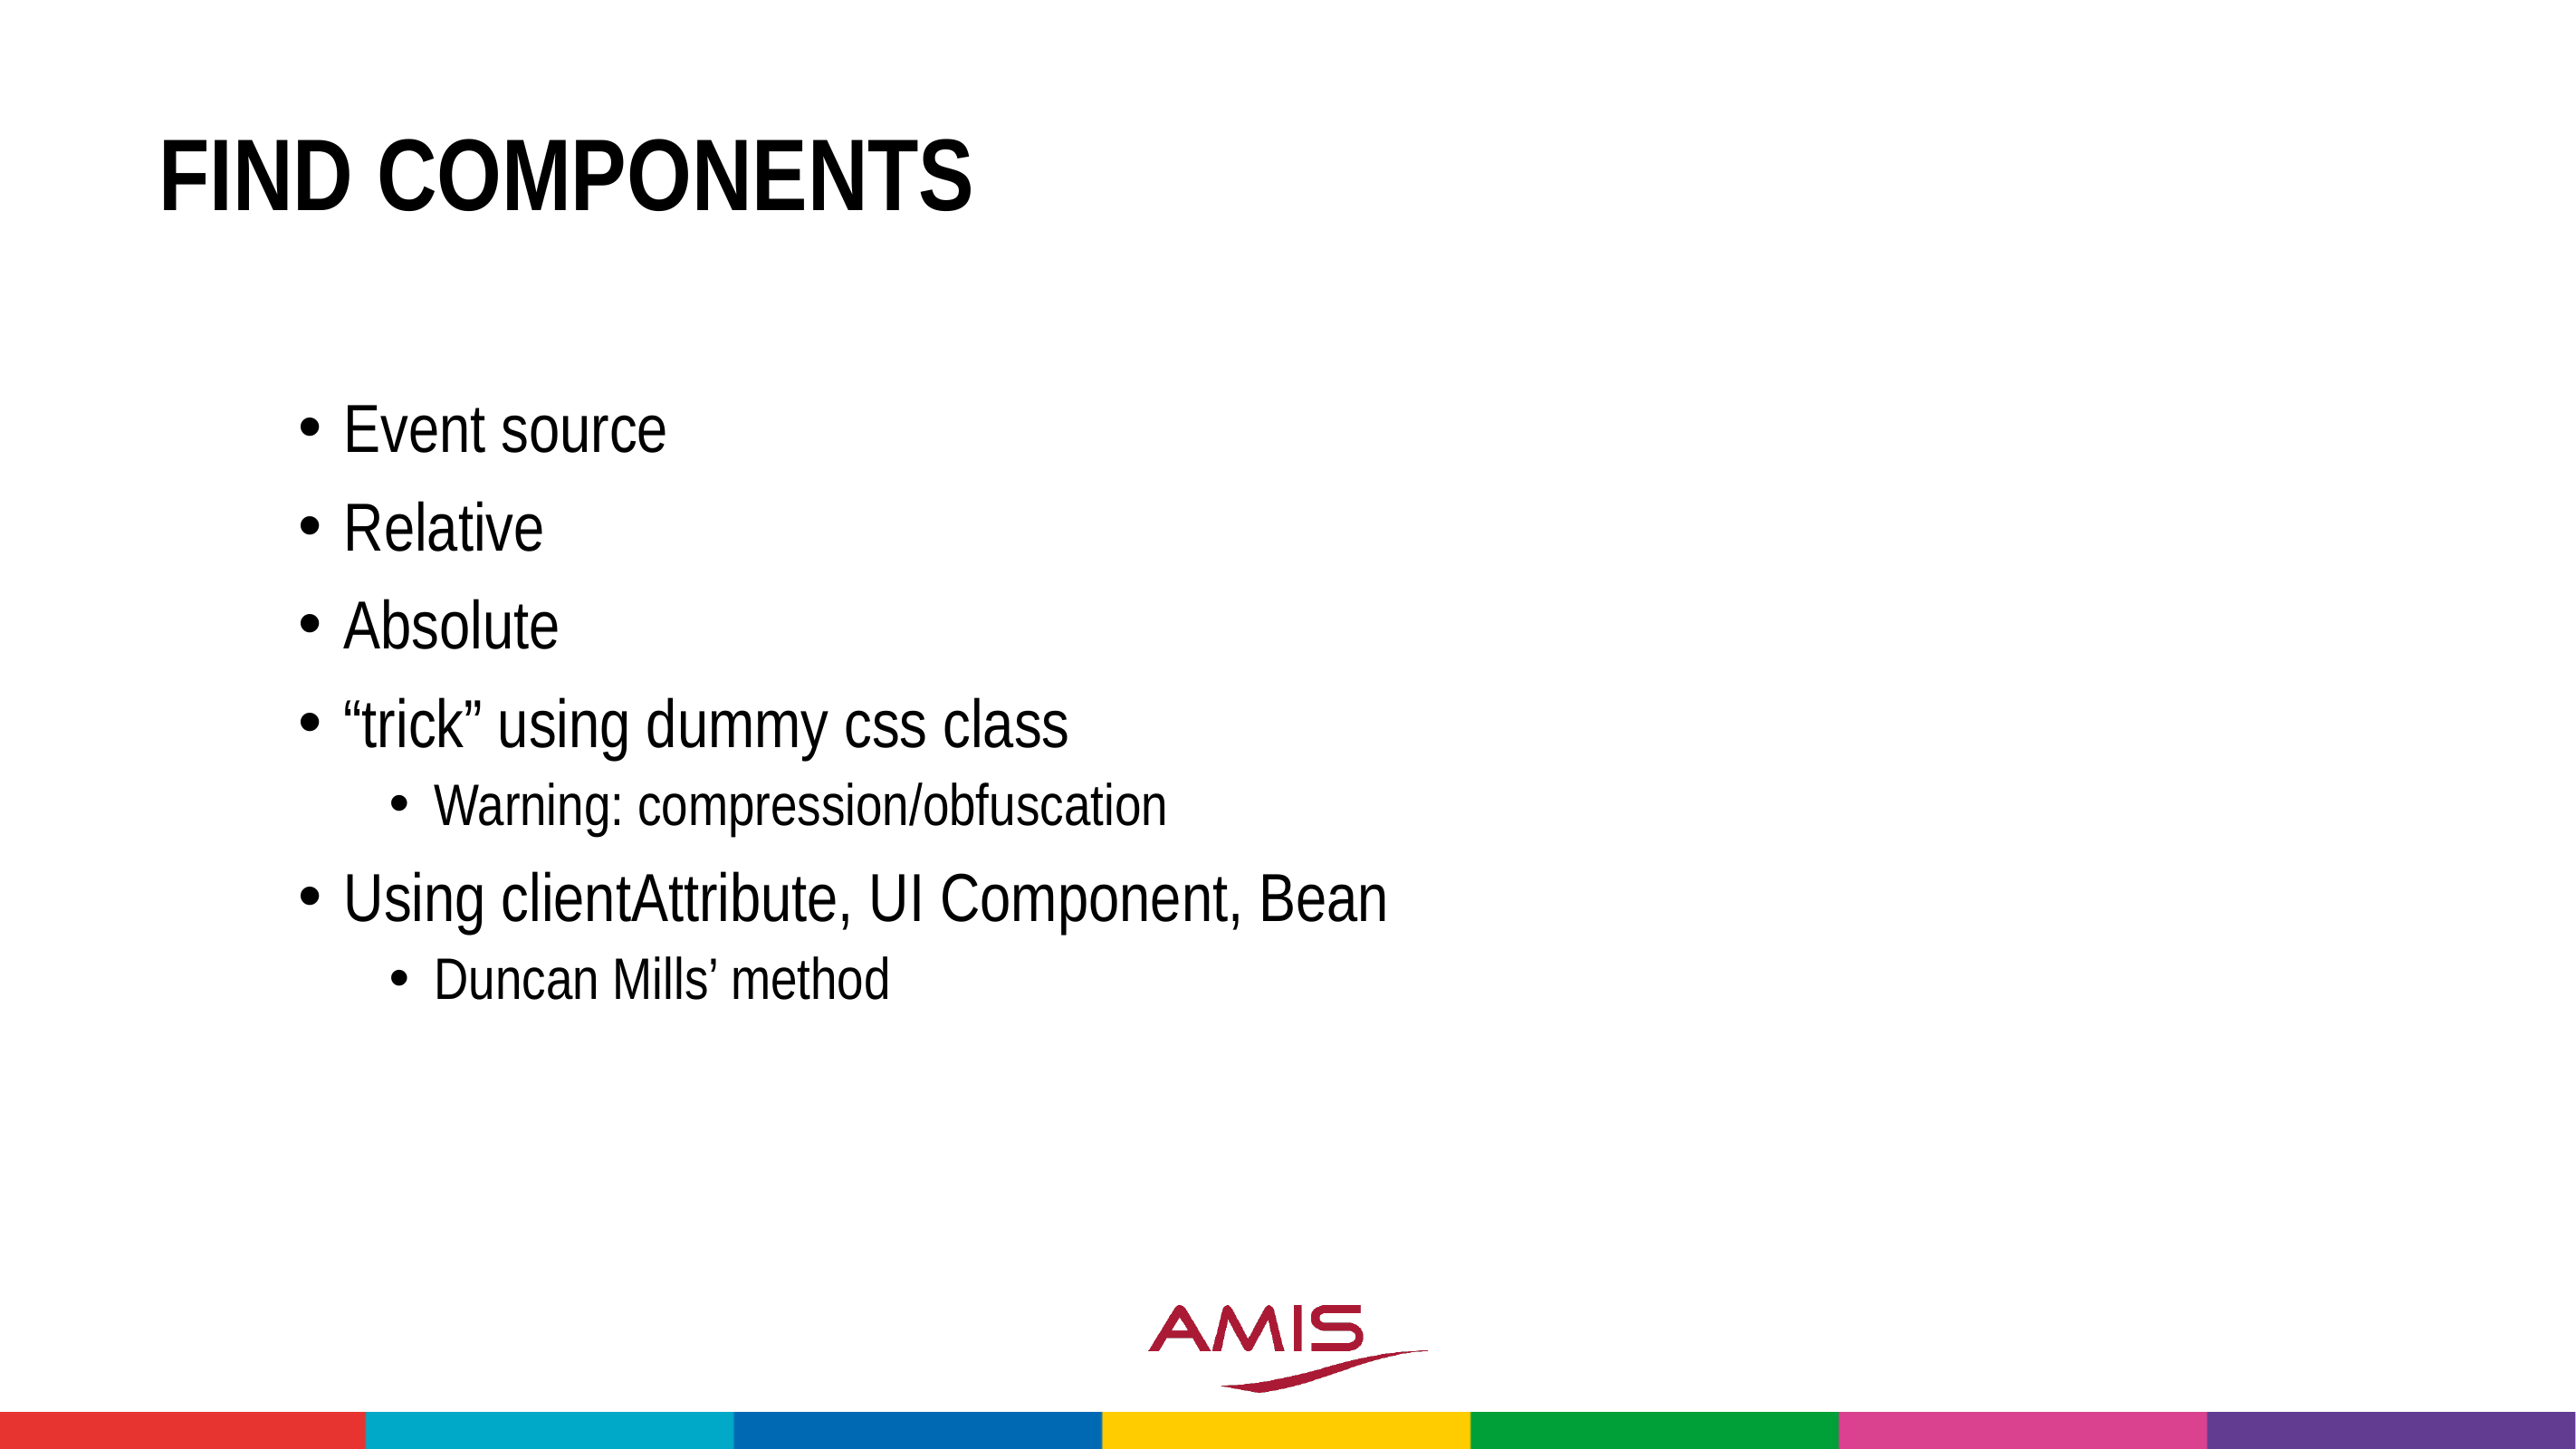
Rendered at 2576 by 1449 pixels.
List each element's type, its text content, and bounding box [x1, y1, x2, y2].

list Event source Relative Absolute “trick” using dummy css class Warning: compression/obfuscation Using clientAttribute, UI Component, Bean Duncan Mills’ method [284, 387, 2059, 1238]
picture [735, 1412, 2576, 1449]
picture [1148, 1305, 1428, 1393]
picture [0, 1412, 733, 1449]
title Find components [145, 125, 2059, 326]
